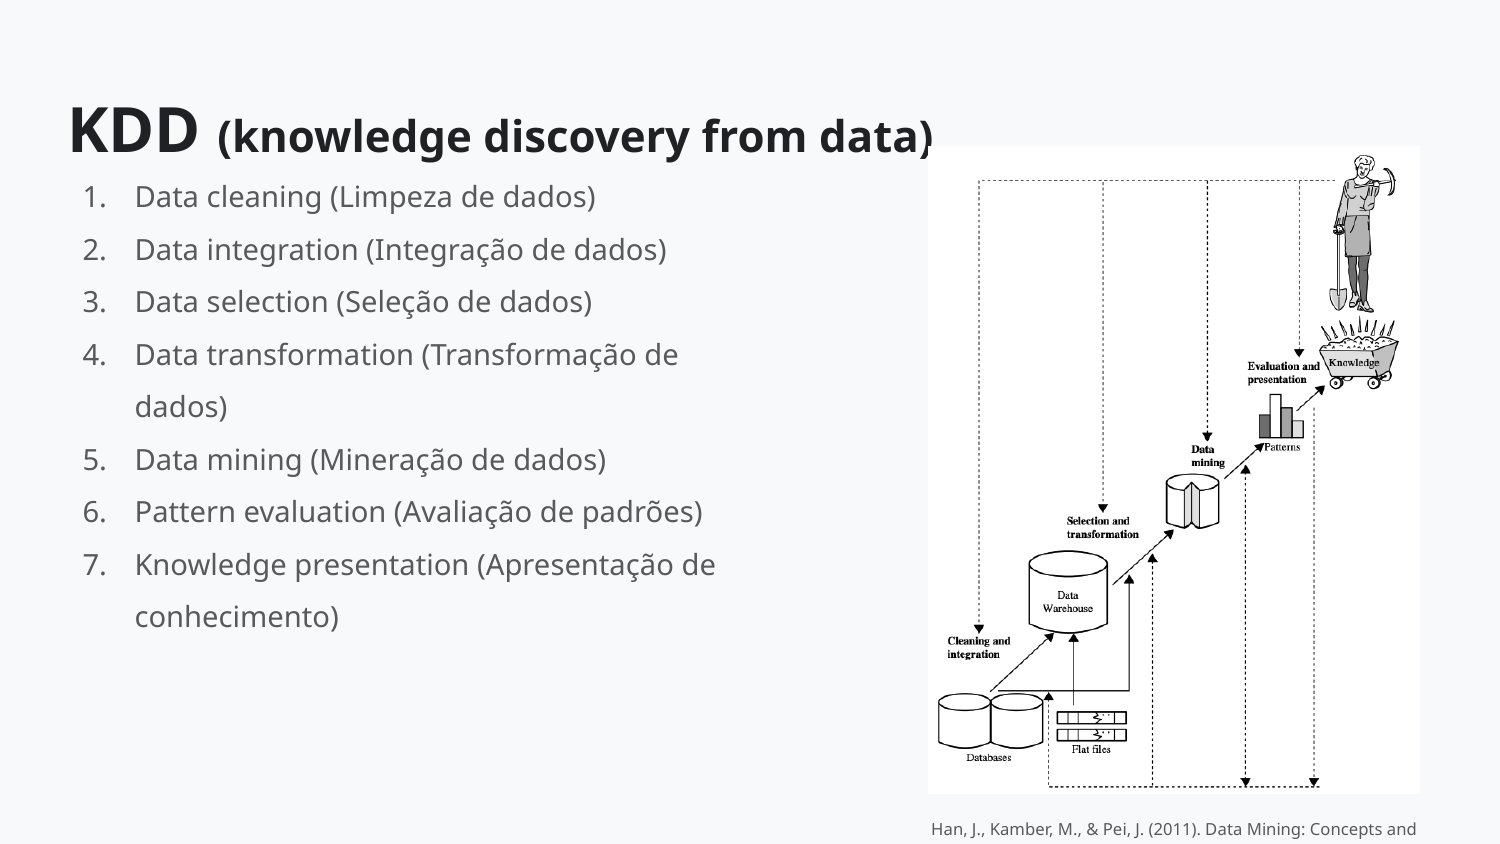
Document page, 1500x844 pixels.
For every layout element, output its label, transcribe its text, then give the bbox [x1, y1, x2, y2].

title Data cleaning (Limpeza de dados) Data integration (Integração de dados) Data selection (Seleção de dados) Data transformation (Transformação de dados) Data mining (Mineração de dados) Pattern evaluation (Avaliação de padrões) Knowledge presentation (Apresentação de conhecimento) [44, 146, 750, 394]
title Han, J., Kamber, M., & Pei, J. (2011). Data Mining: Concepts and Techniques. [882, 793, 1467, 843]
title KDD (knowledge discovery from data) [52, 37, 1420, 147]
picture [928, 145, 1421, 794]
